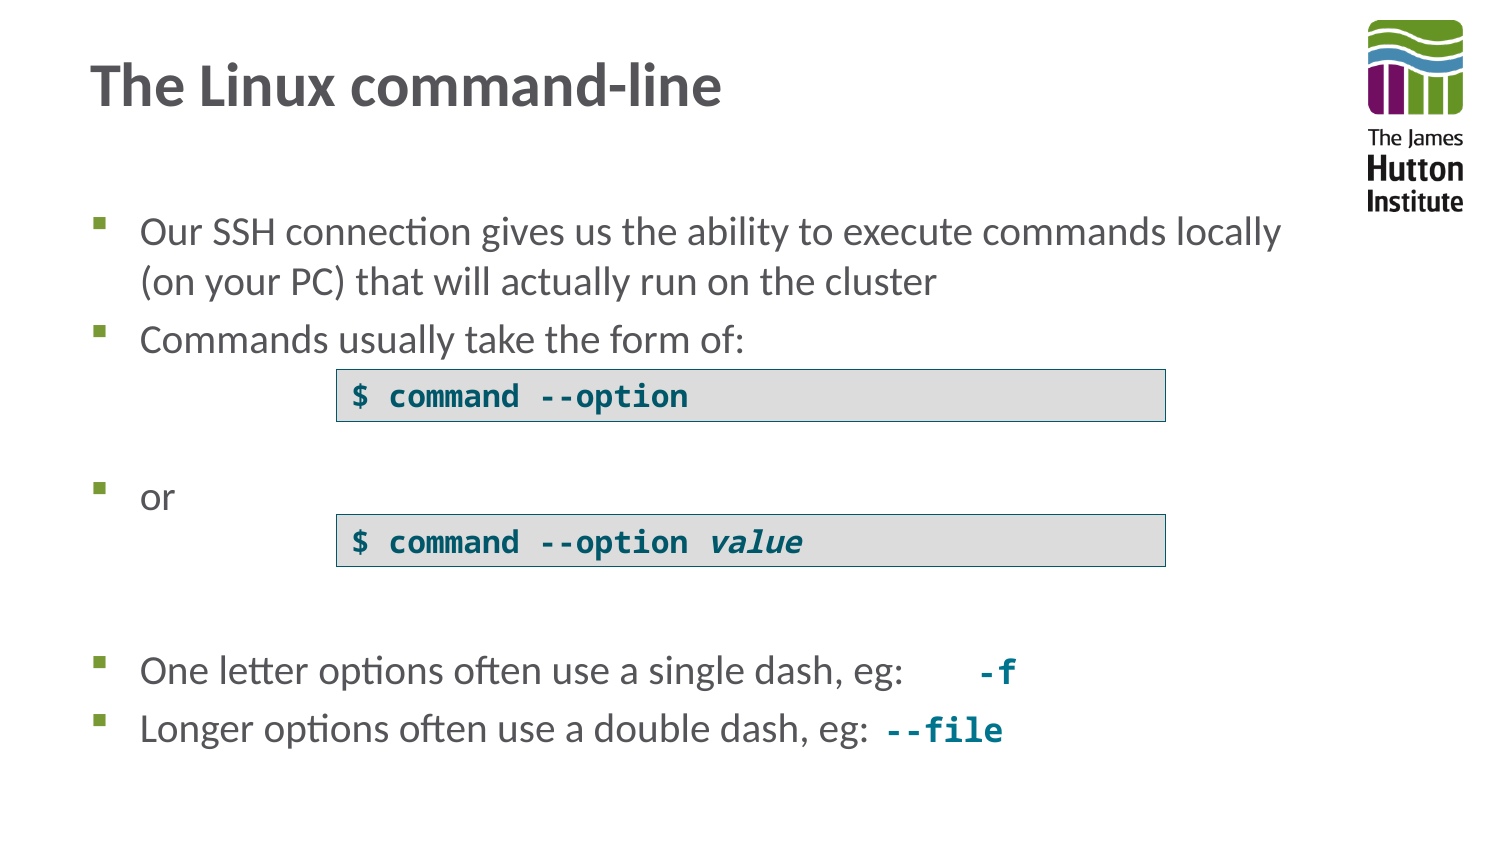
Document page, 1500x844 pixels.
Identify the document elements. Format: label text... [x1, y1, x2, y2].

text_box $ command --option value [336, 514, 1166, 567]
title The Linux command-line [75, 36, 1284, 127]
text_box $ command --option [336, 369, 1166, 422]
picture [1368, 20, 1463, 212]
list Our SSH connection gives us the ability to execute commands locally (on your PC) that will actually run on the cluster Commands usually take the form of: or One letter options often use a single dash, eg: -f Longer options often use a double dash, eg: --file [75, 196, 1346, 759]
